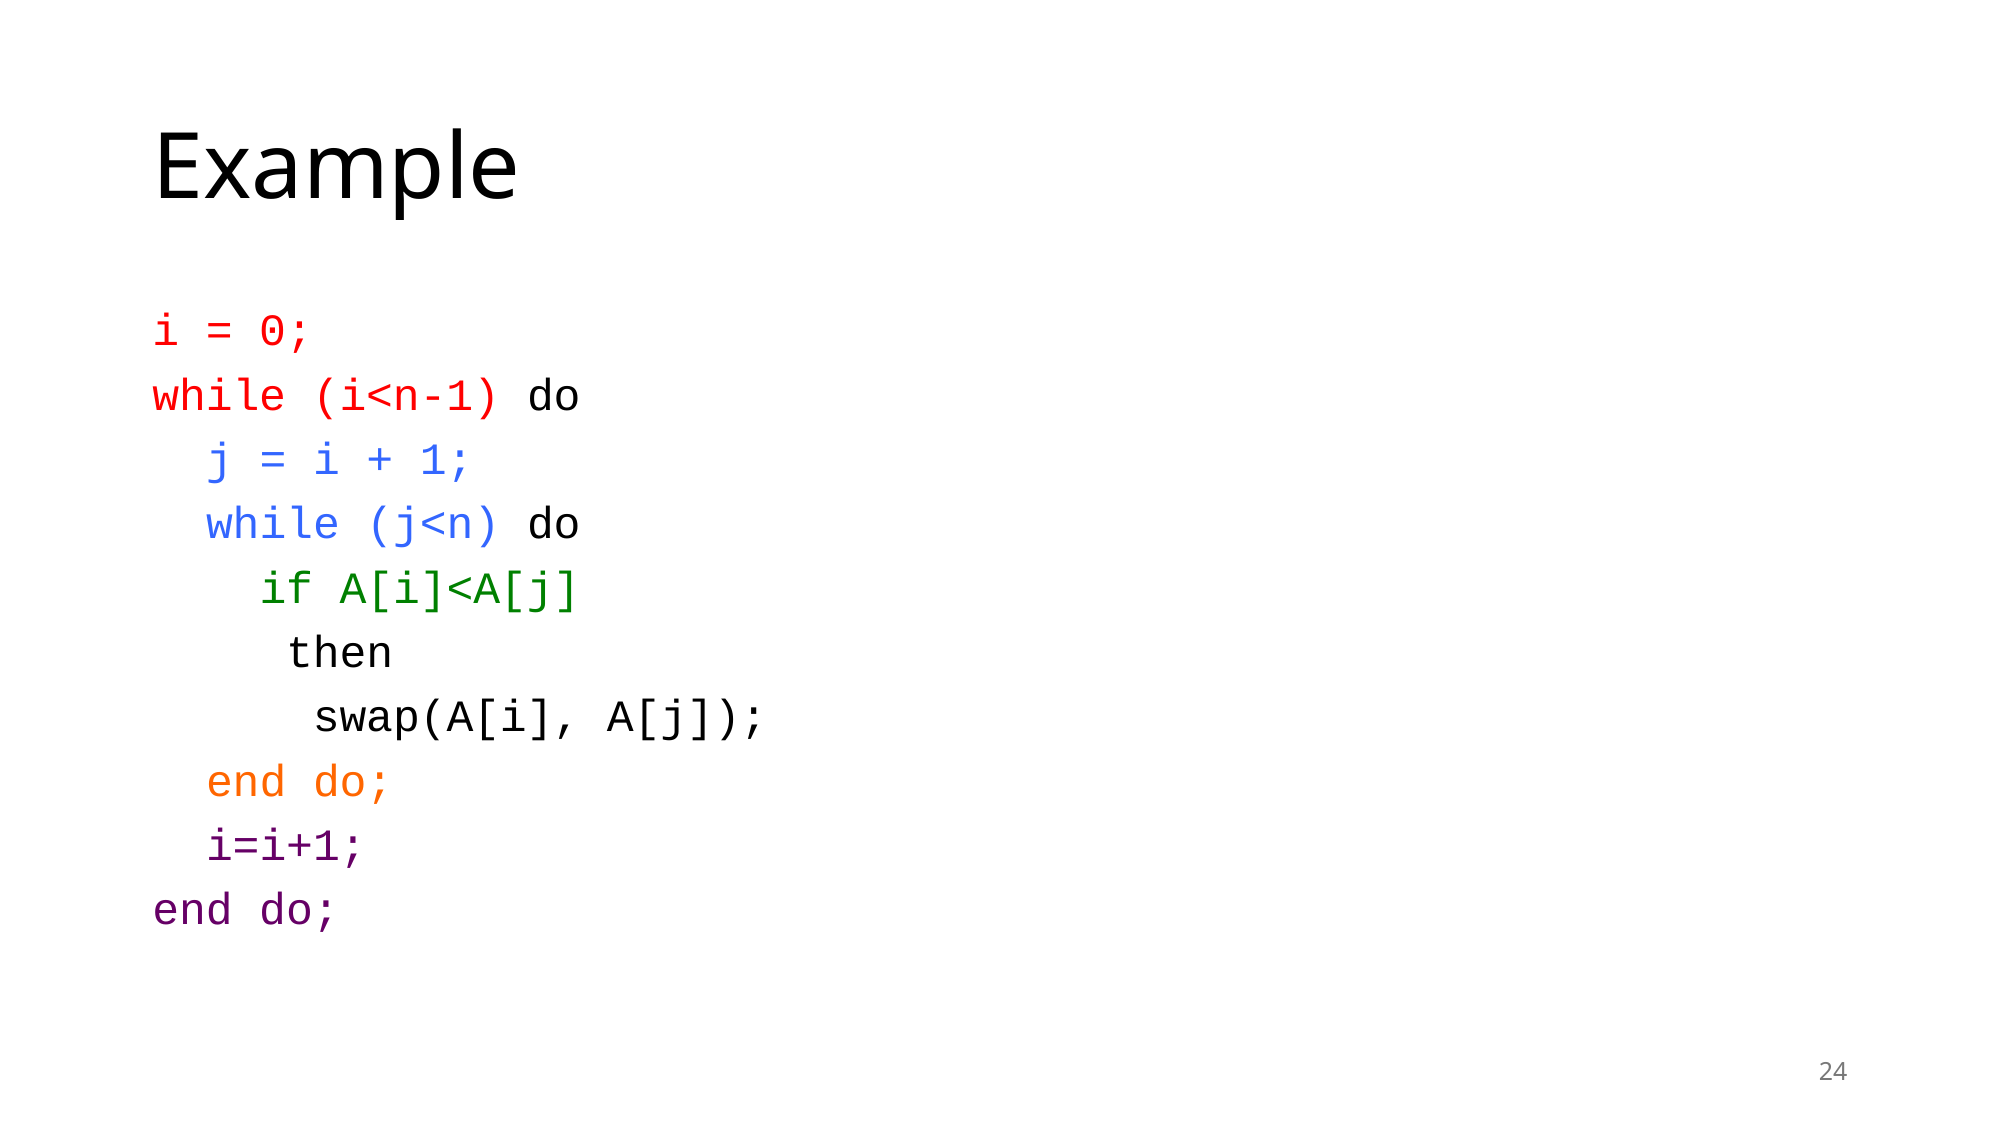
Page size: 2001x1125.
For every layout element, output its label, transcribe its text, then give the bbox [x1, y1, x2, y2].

slide_number 24 [1412, 1042, 1863, 1103]
list i = 0; while (i<n-1) do j = i + 1; while (j<n) do if A[i]<A[j] then swap(A[i], A[j]); end do; i=i+1; end do; [137, 299, 1863, 1014]
title Example [137, 59, 1863, 278]
